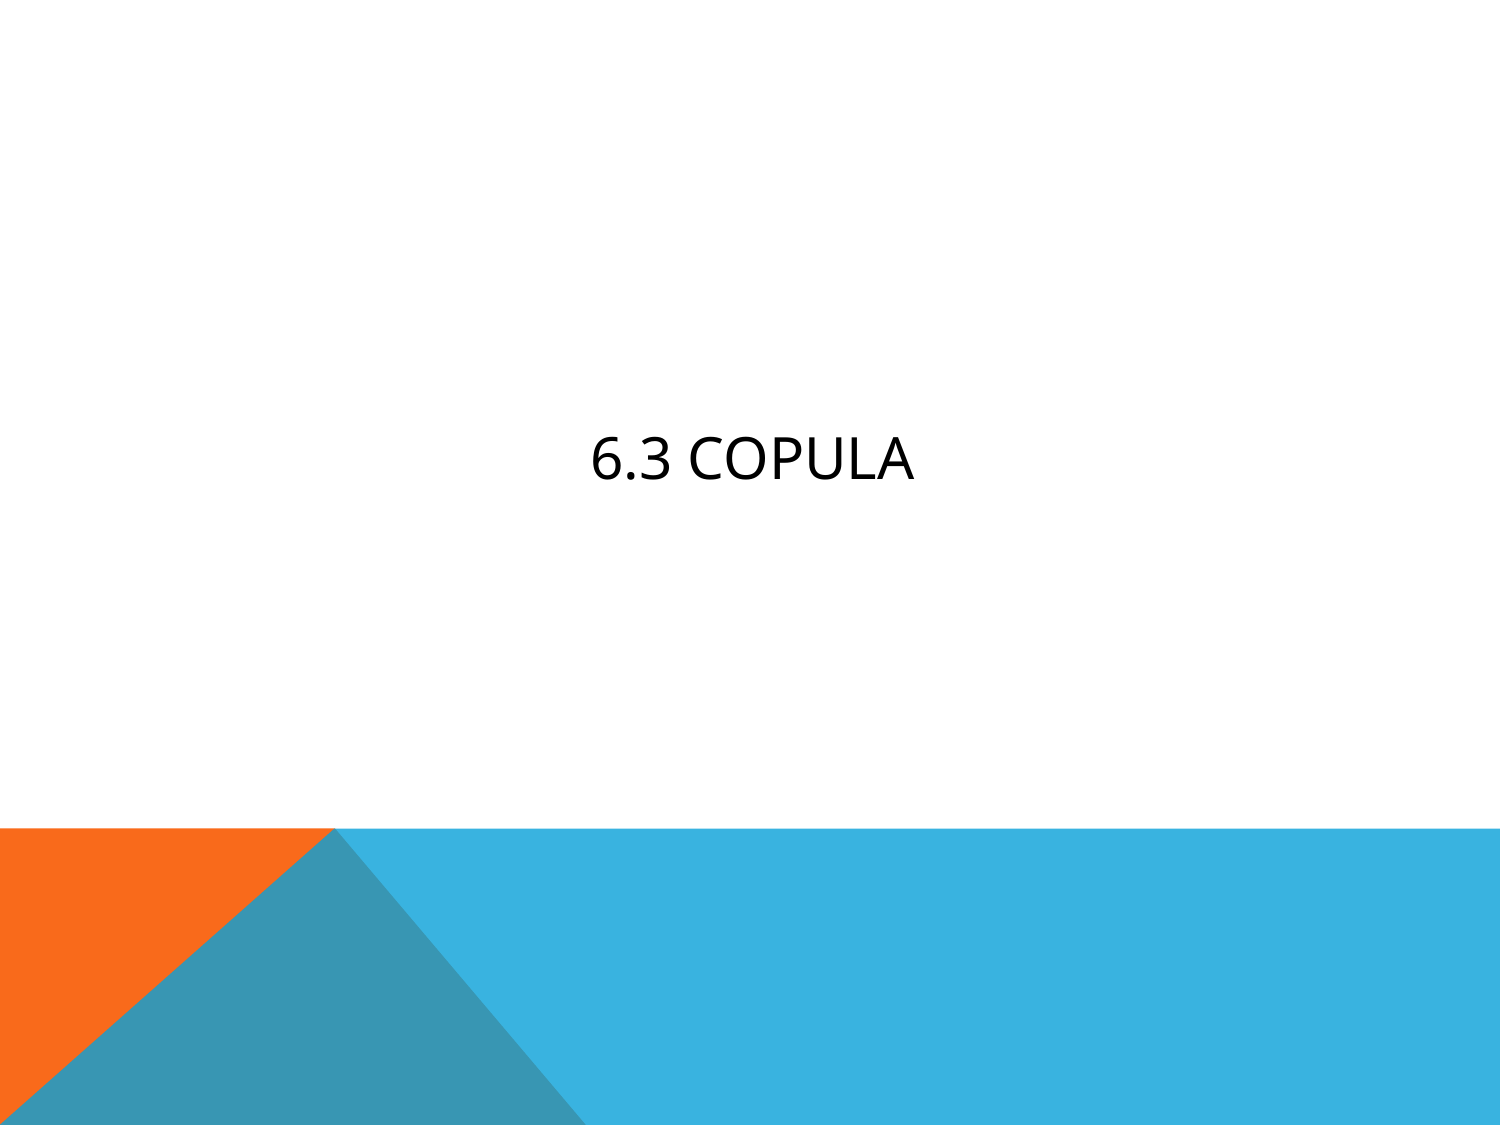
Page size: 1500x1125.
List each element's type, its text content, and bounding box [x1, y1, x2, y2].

title 6.3 Copula [135, 160, 1370, 752]
